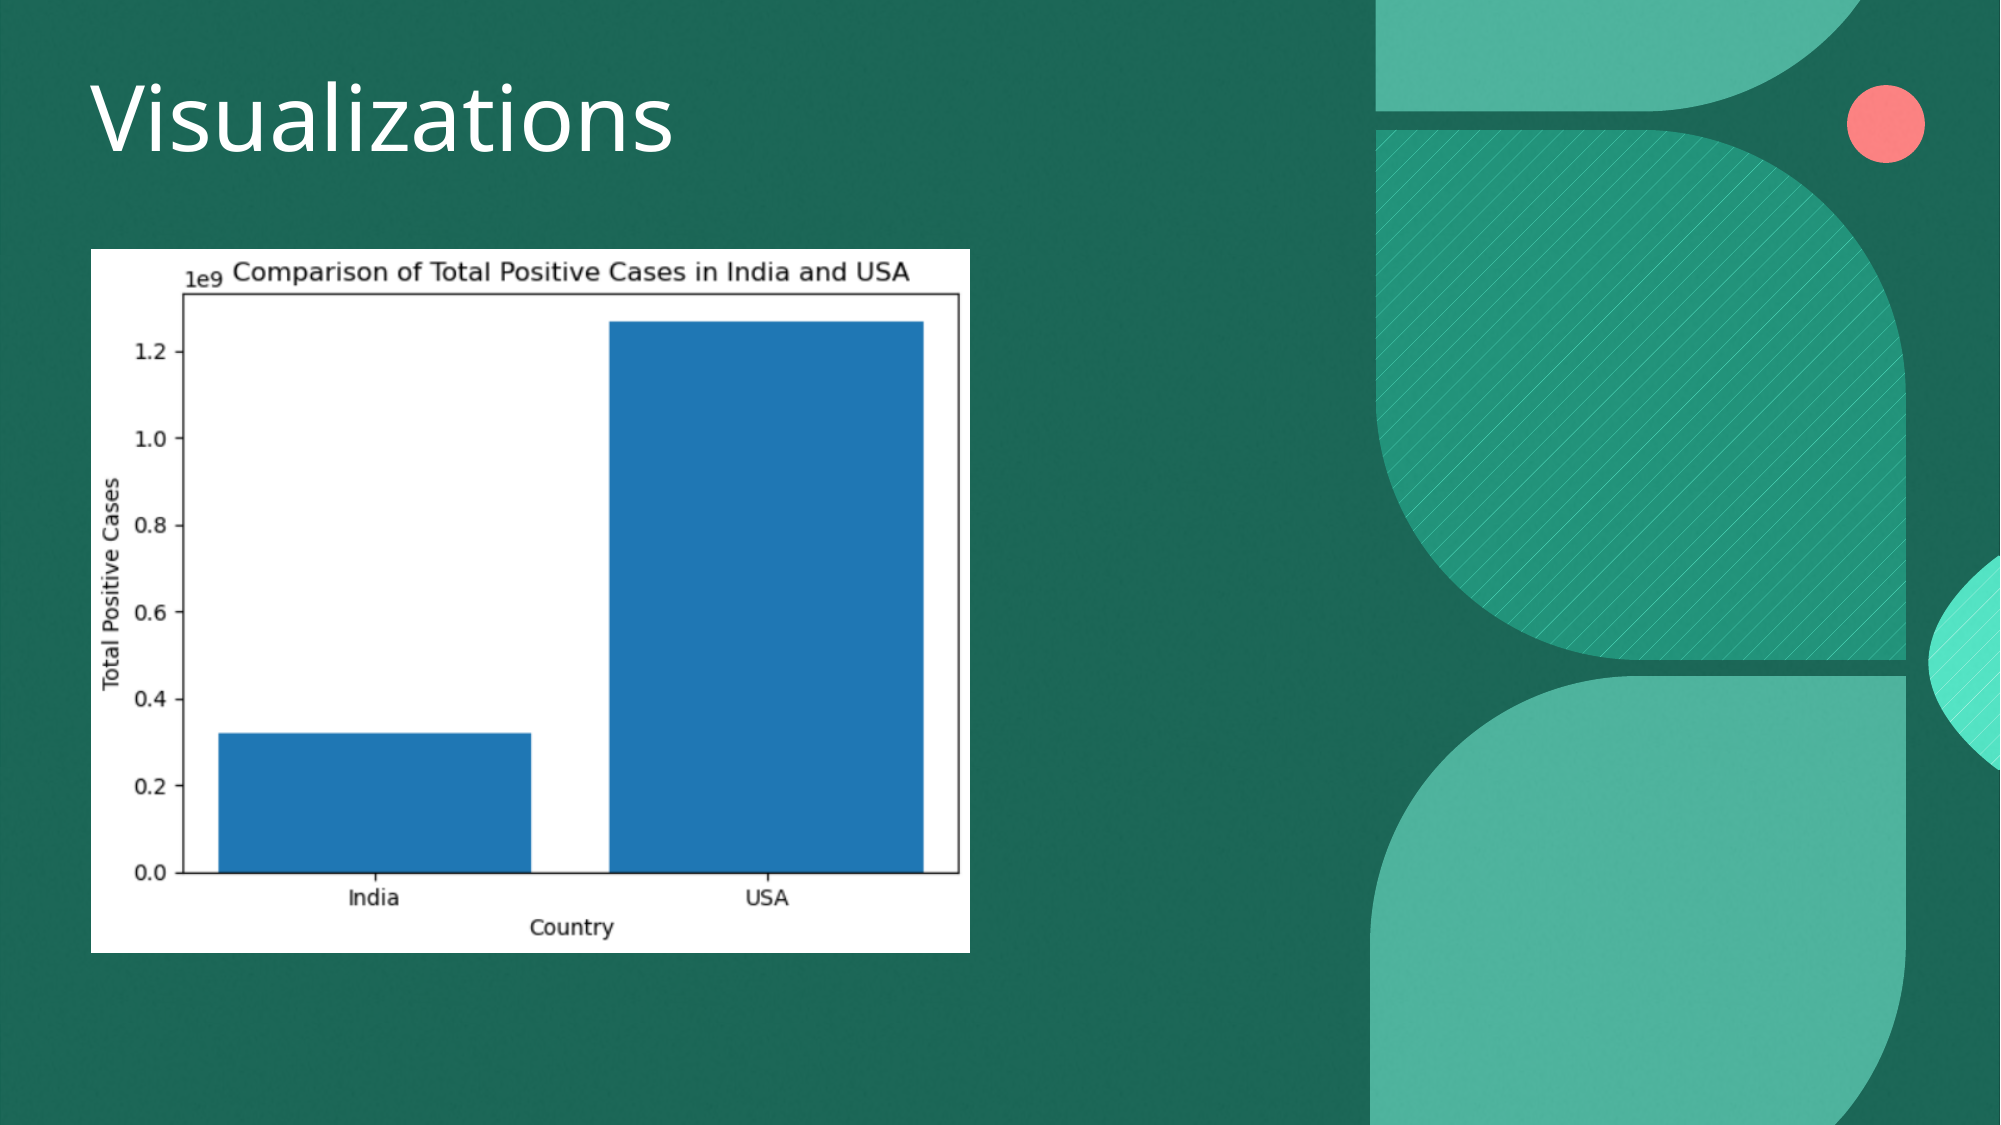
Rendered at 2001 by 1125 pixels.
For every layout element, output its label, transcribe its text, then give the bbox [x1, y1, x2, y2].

picture [91, 249, 971, 953]
title Visualizations [75, 66, 1336, 179]
